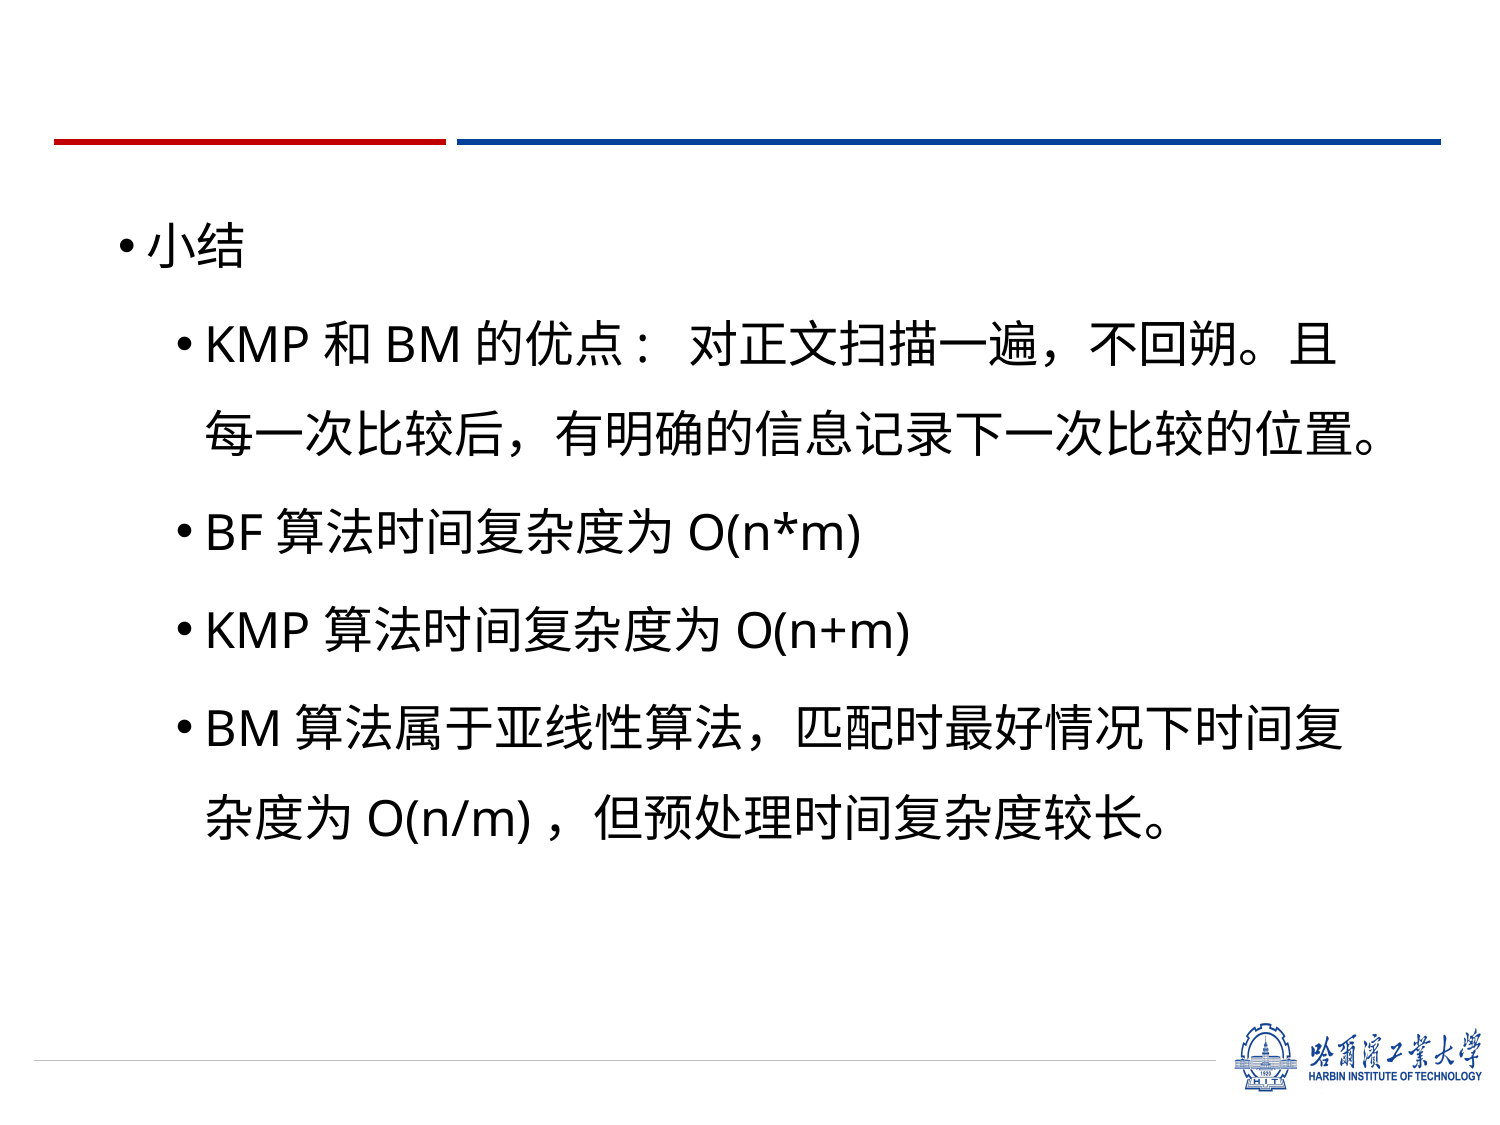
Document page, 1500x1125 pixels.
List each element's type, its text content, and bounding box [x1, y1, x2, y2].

picture [1204, 1023, 1482, 1094]
list 小结 KMP和BM的优点: 对正文扫描一遍，不回朔。且每一次比较后，有明确的信息记录下一次比较的位置。 BF算法时间复杂度为O(n*m) KMP算法时间复杂度为O(n+m) BM算法属于亚线性算法，匹配时最好情况下时间复杂度为O(n/m)，但预处理时间复杂度较长。 [103, 177, 1397, 1014]
